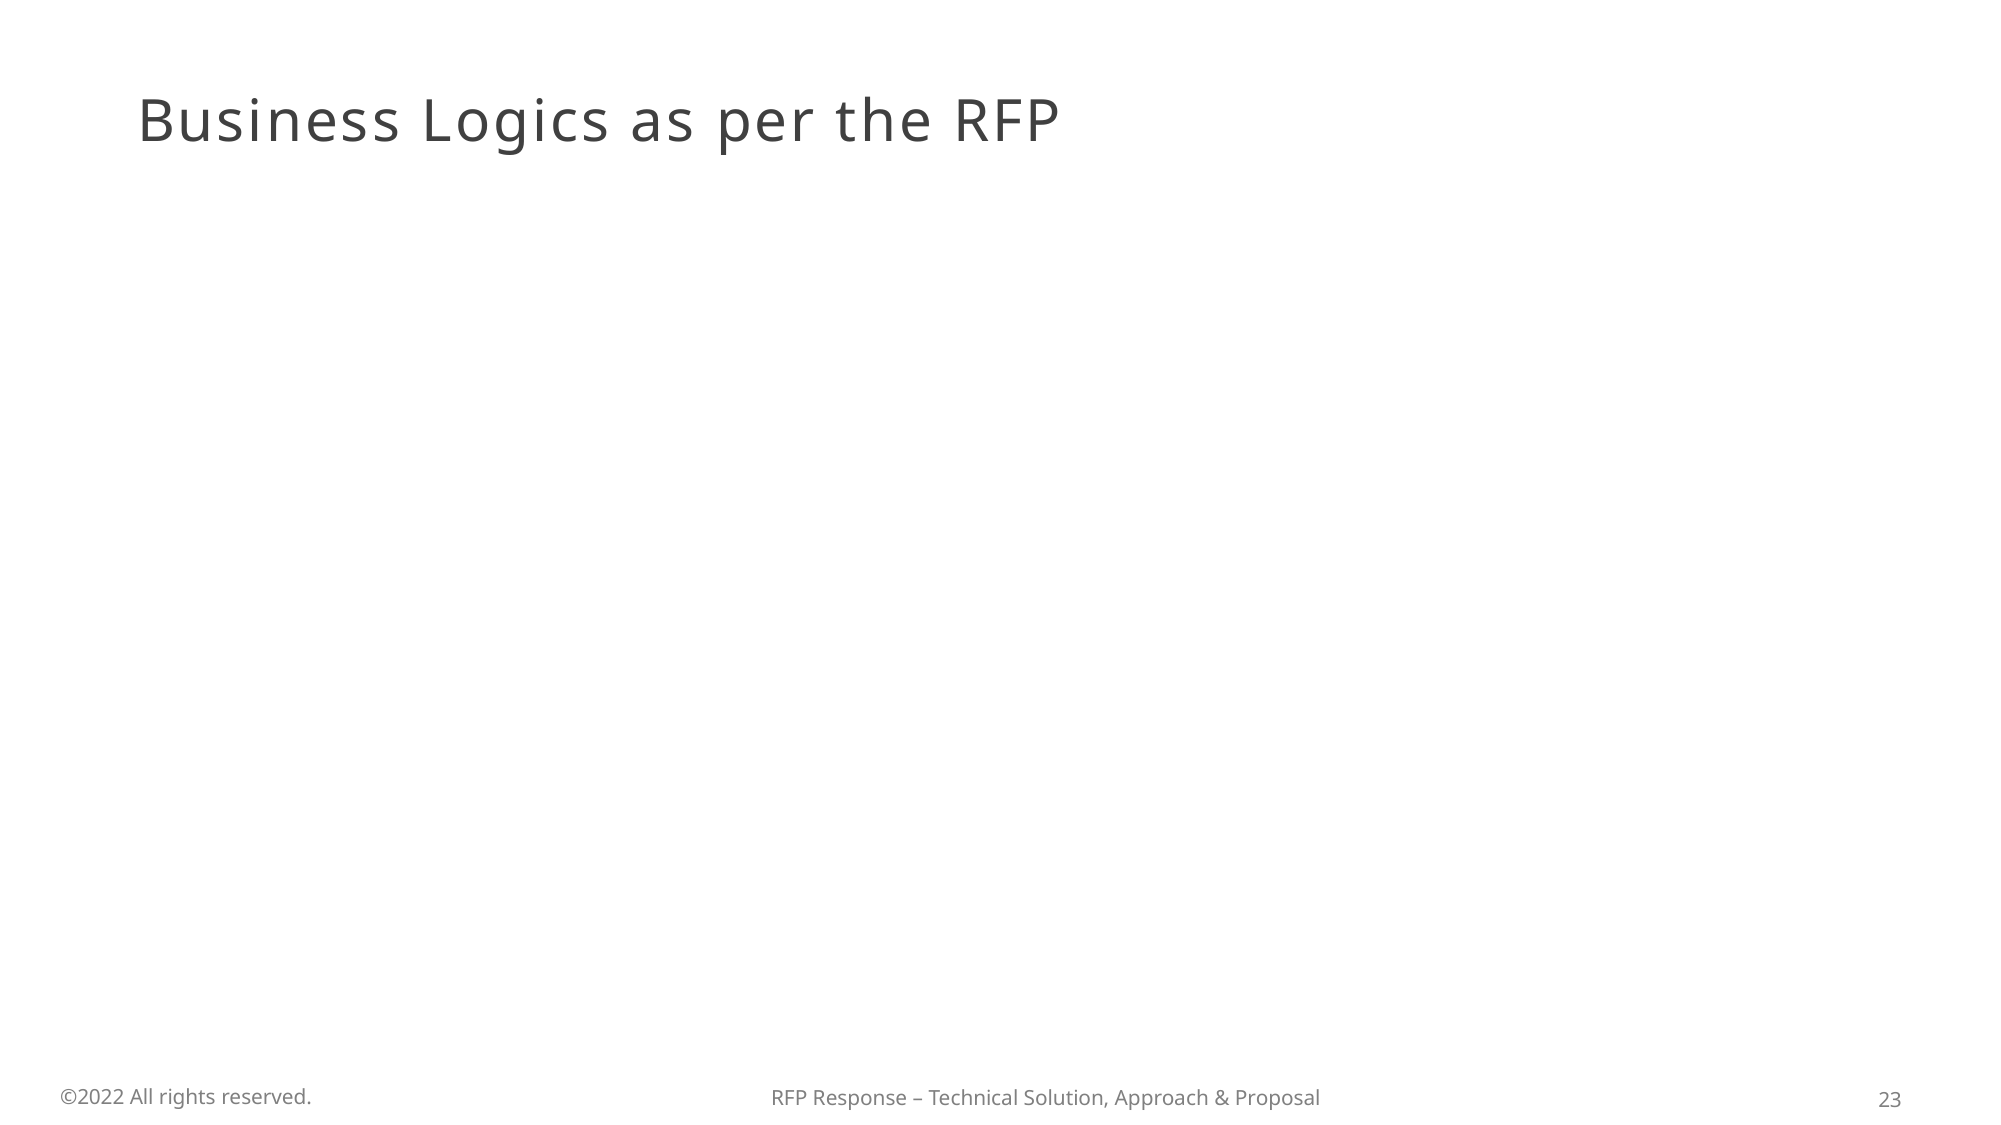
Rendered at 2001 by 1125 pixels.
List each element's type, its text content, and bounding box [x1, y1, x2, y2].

title Business Logics as per the RFP [122, 74, 1922, 171]
